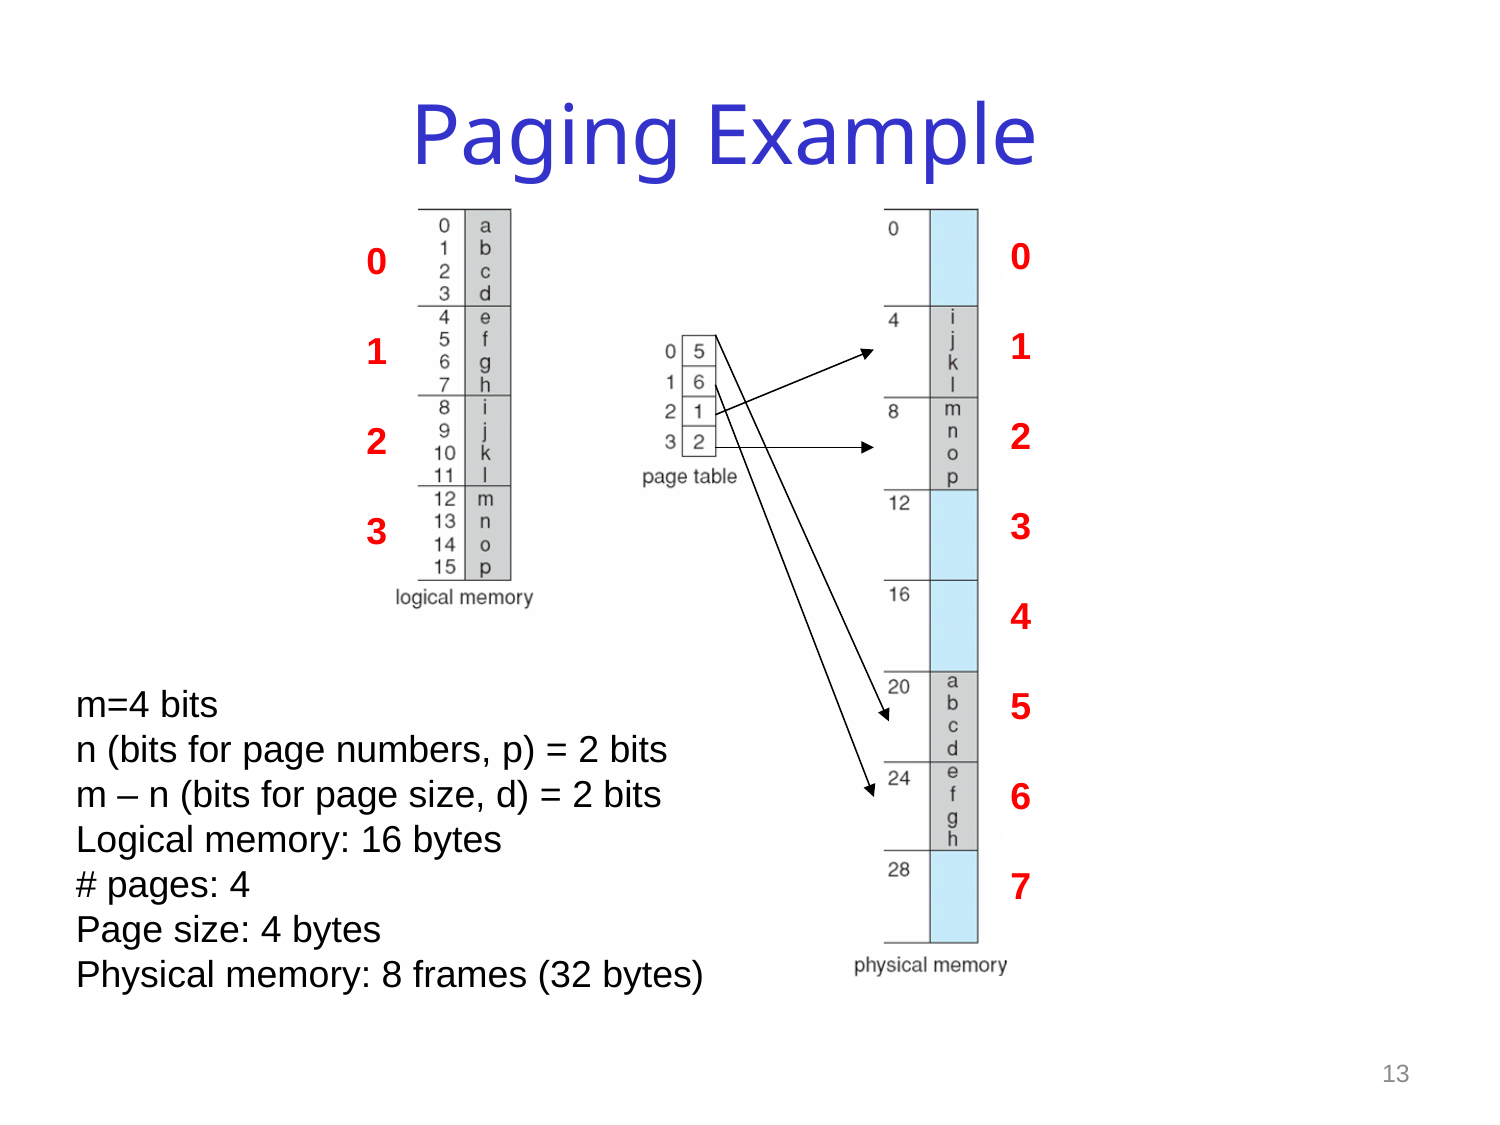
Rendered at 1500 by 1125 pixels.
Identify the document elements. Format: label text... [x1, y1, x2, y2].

text_box 0 1 2 3 [351, 229, 385, 560]
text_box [715, 334, 890, 722]
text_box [715, 422, 875, 447]
picture [390, 208, 1008, 978]
slide_number 13 [1074, 1042, 1425, 1103]
text_box 0 1 2 3 4 5 6 7 [1012, 224, 1047, 960]
title Paging Example [87, 37, 1363, 226]
text_box m=4 bits n (bits for page numbers, p) = 2 bits m – n (bits for page size, d) = 2 bits Logical memory: 16 bytes # pages: 4 Page size: 4 bytes Physical memory: 8 frames (32 bytes) [61, 672, 720, 1003]
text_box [715, 452, 875, 798]
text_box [715, 349, 875, 415]
